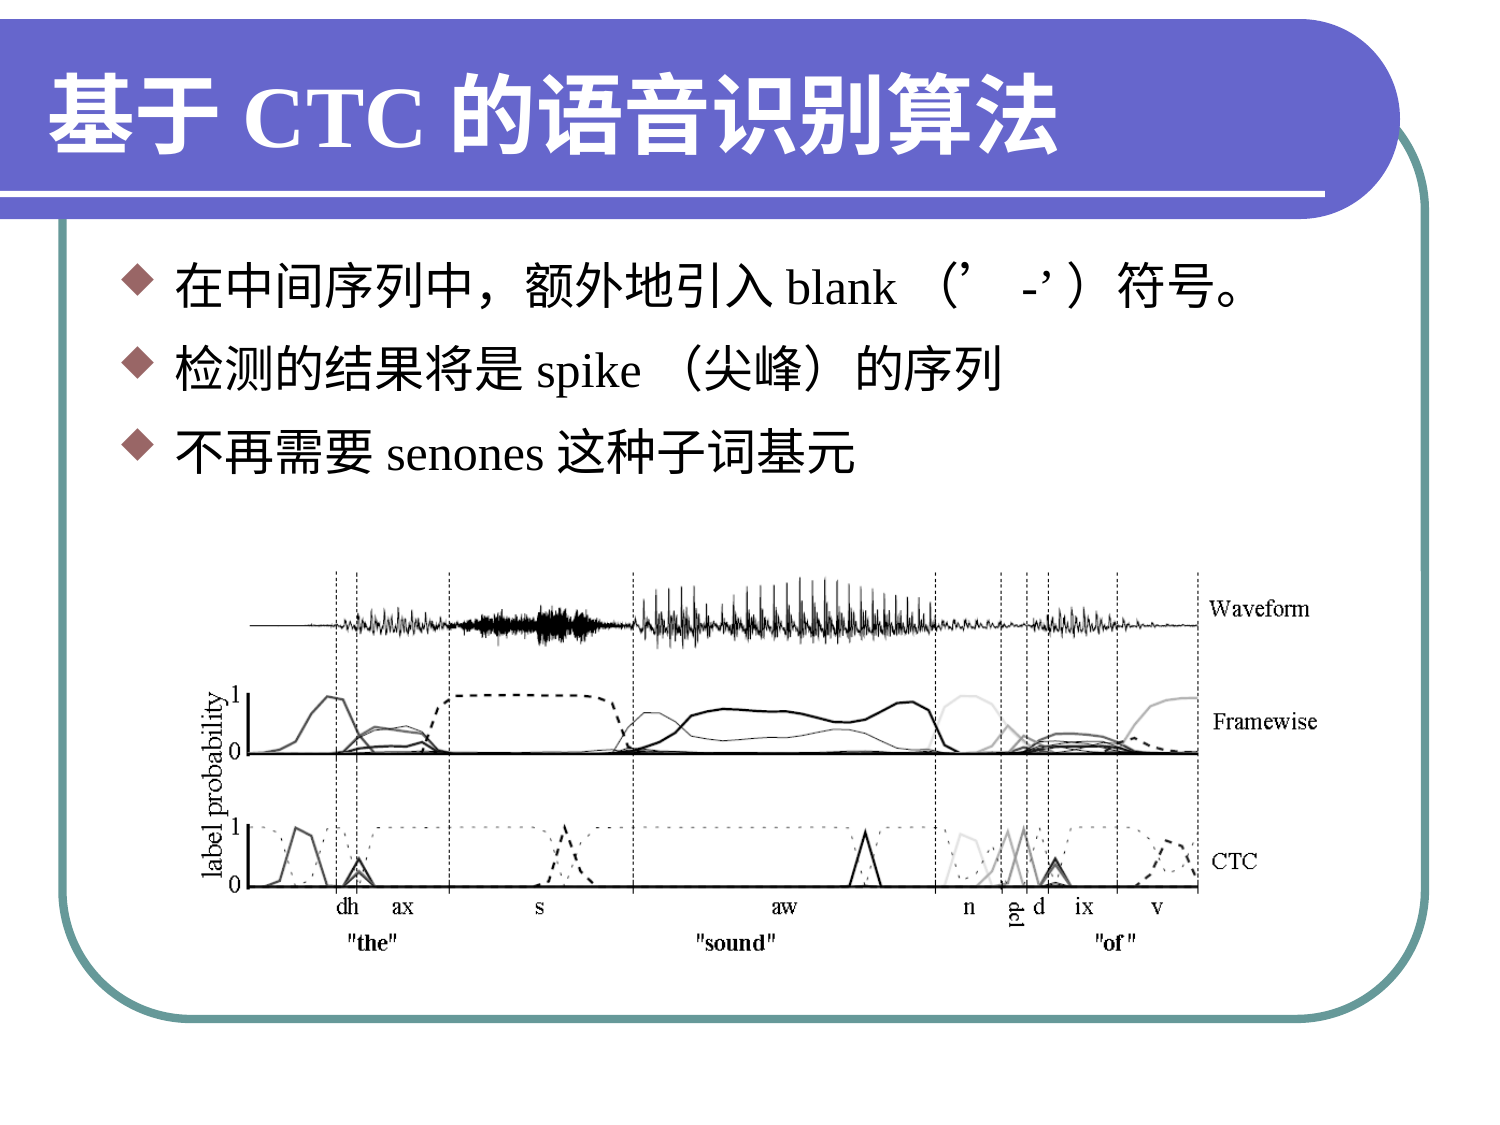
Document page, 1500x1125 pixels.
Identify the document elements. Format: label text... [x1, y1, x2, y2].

title 基于CTC的语音识别算法 [31, 37, 1348, 188]
picture [139, 535, 1377, 984]
text_box 在中间序列中，额外地引入blank（’-’）符号。 检测的结果将是spike（尖峰）的序列 不再需要senones这种子词基元 [46, 234, 1418, 1055]
